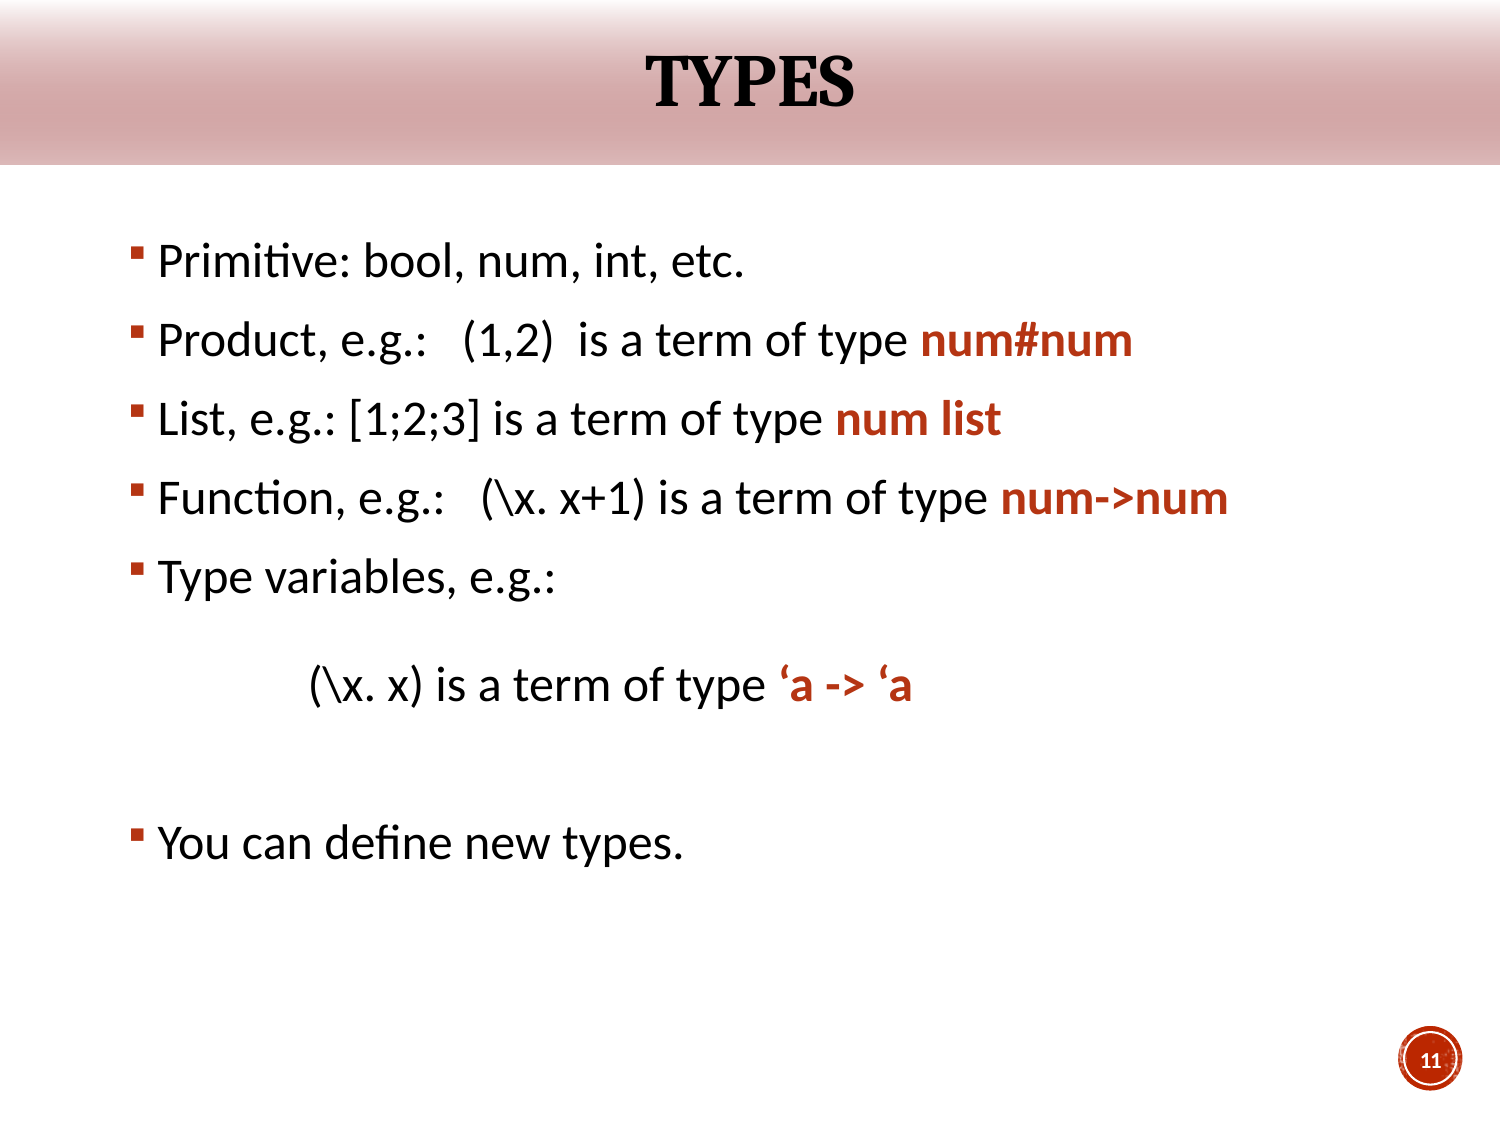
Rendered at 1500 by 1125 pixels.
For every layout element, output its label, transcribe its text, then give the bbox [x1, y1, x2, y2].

list Primitive: bool, num, int, etc. Product, e.g.: (1,2) is a term of type num#num List, e.g.: [1;2;3] is a term of type num list Function, e.g.: (\x. x+1) is a term of type num->num Type variables, e.g.: (\x. x) is a term of type ‘a -> ‘a You can define new types. [112, 227, 1388, 986]
slide_number 11 [1391, 1028, 1471, 1089]
title Types [0, 0, 1500, 165]
